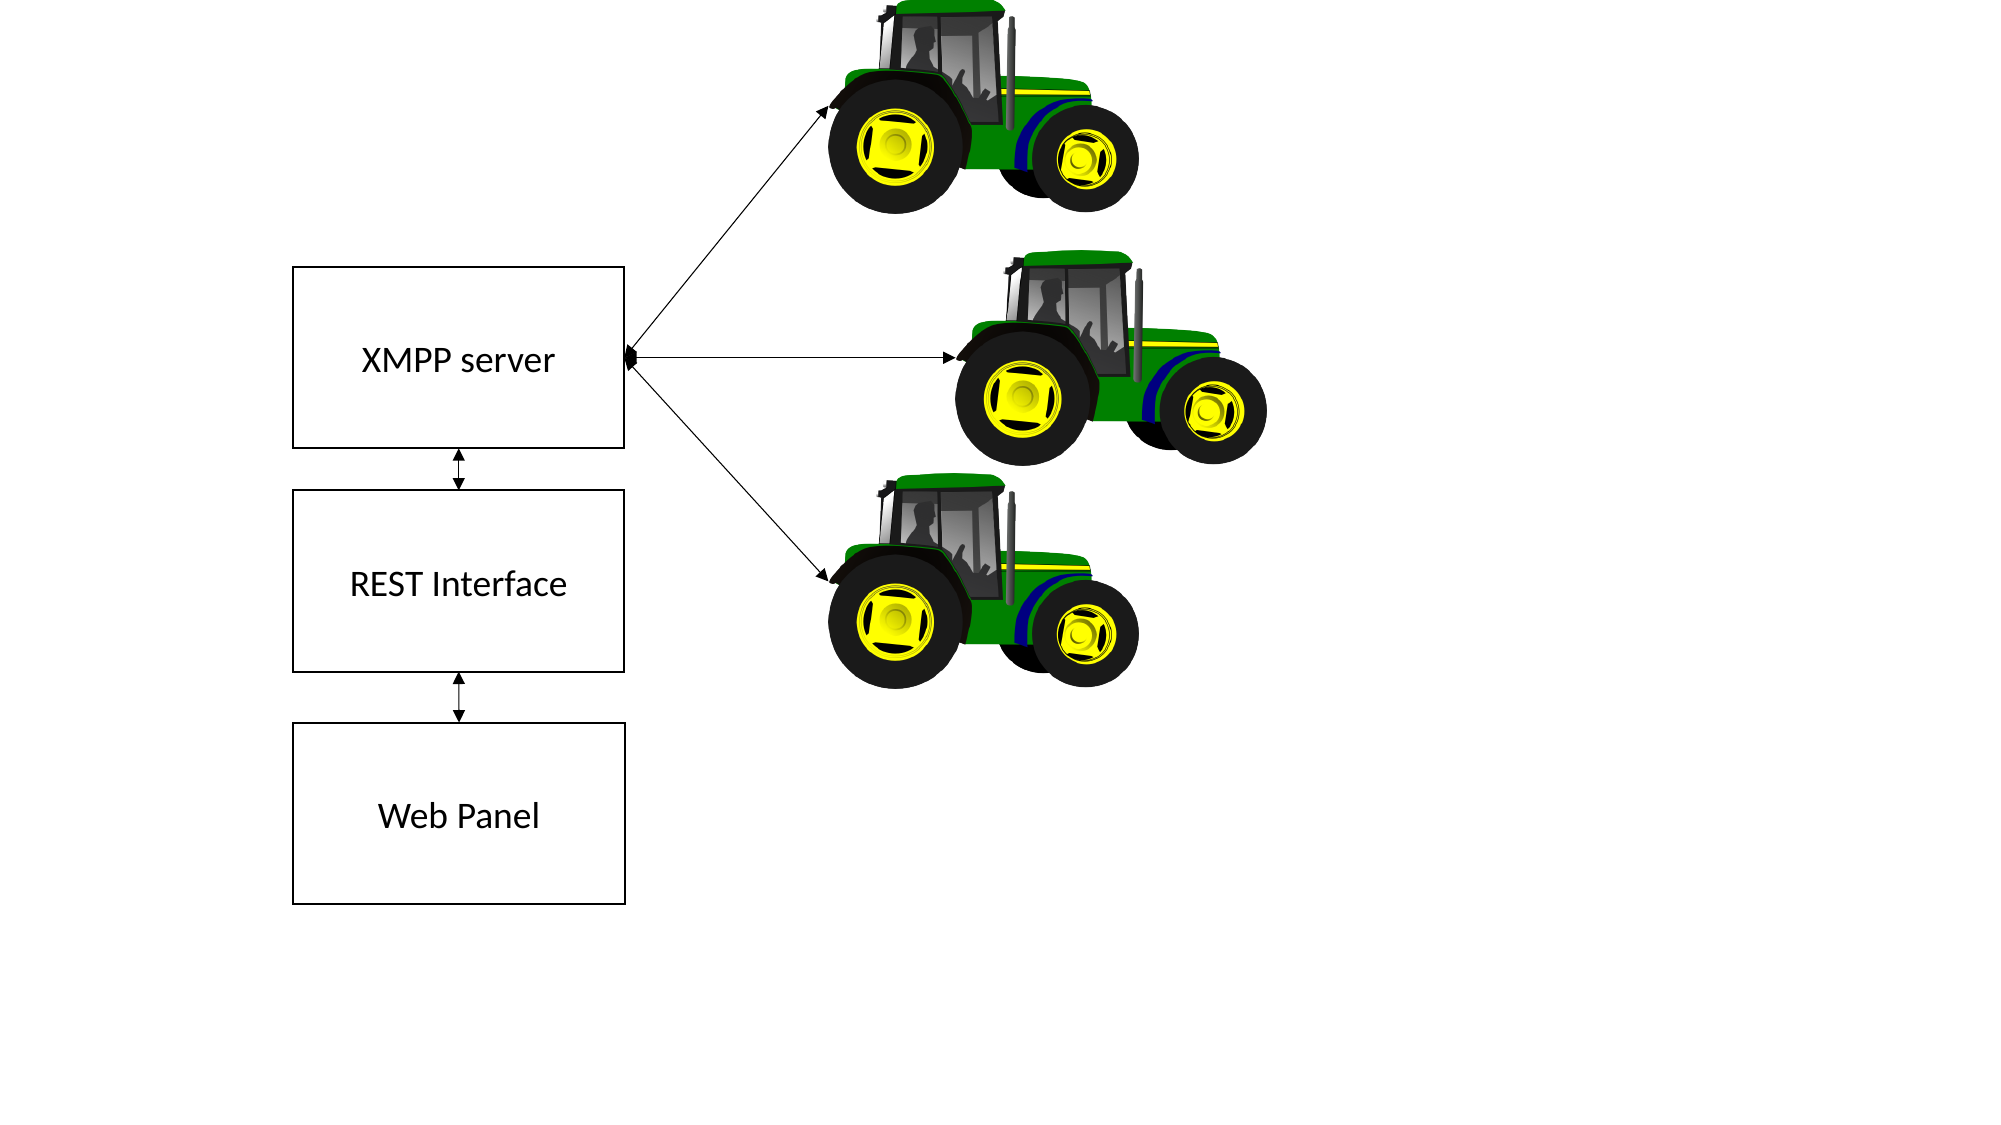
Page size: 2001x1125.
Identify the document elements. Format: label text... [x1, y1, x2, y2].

text_box XMPP server [292, 266, 624, 449]
picture [828, 473, 1139, 690]
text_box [624, 358, 829, 582]
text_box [624, 105, 829, 358]
picture [955, 250, 1267, 466]
text_box REST Interface [292, 489, 625, 673]
picture [828, 0, 1139, 214]
text_box Web Panel [292, 722, 626, 905]
